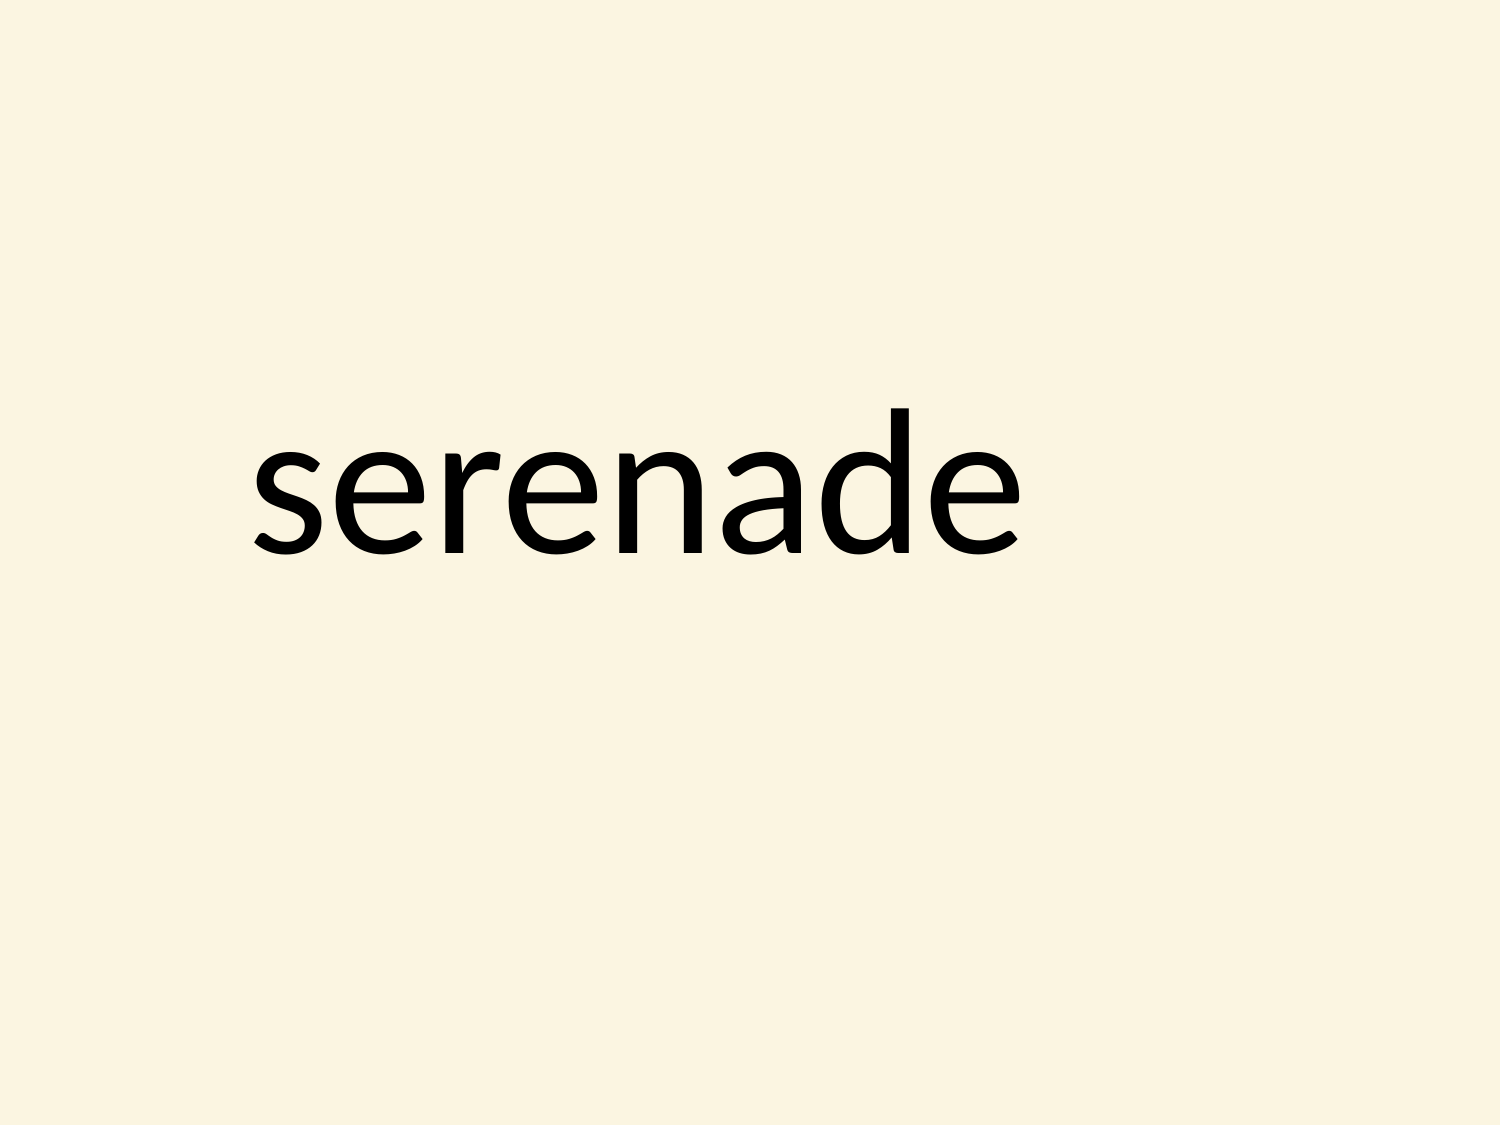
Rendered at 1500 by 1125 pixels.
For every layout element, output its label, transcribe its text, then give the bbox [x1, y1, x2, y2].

title serenade [0, 349, 1275, 591]
